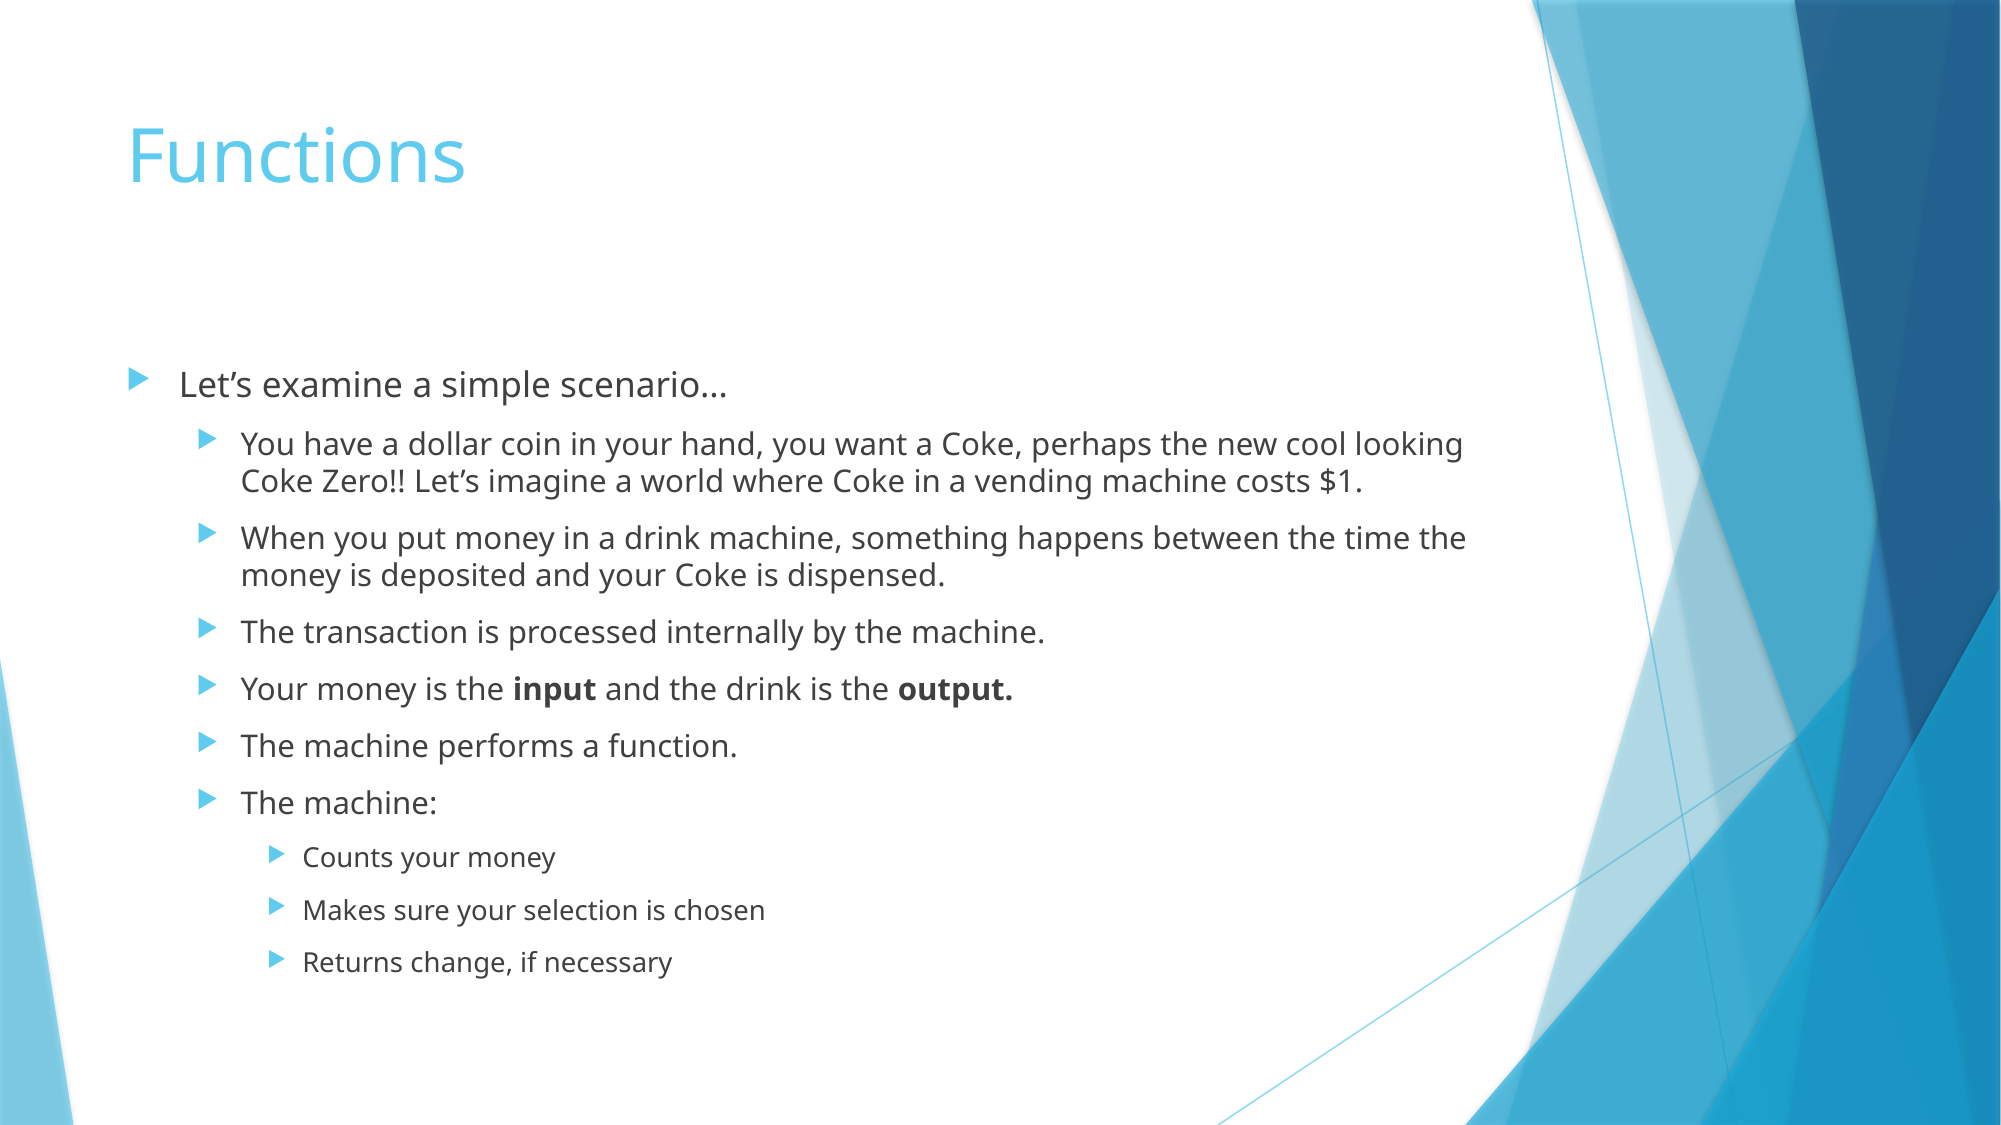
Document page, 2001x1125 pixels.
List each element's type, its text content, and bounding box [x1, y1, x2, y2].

title Functions [111, 99, 1522, 317]
list Let’s examine a simple scenario… You have a dollar coin in your hand, you want a Coke, perhaps the new cool looking Coke Zero!! Let’s imagine a world where Coke in a vending machine costs $1. When you put money in a drink machine, something happens between the time the money is deposited and your Coke is dispensed. The transaction is processed internally by the machine. Your money is the input and the drink is the output. The machine performs a function. The machine: Counts your money Makes sure your selection is chosen Returns change, if necessary [111, 354, 1522, 992]
